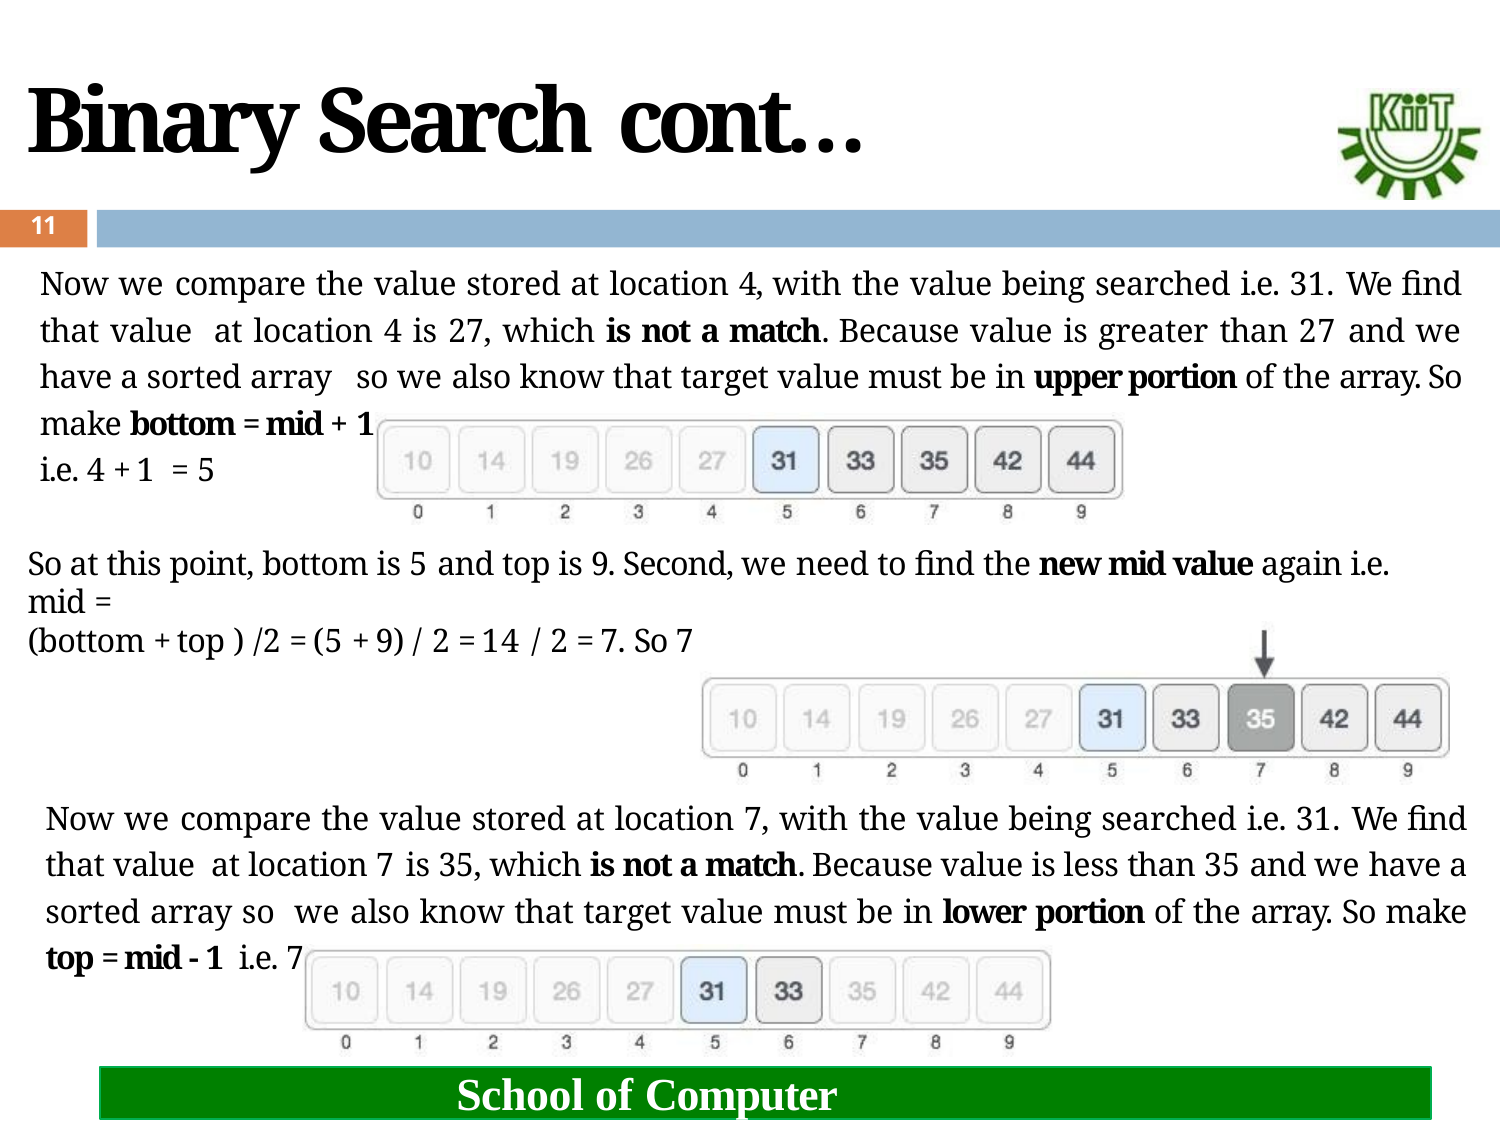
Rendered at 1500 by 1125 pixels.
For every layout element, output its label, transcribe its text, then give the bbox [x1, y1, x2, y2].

text_box [1337, 88, 1490, 200]
text_box Now we compare the value stored at location 7, with the value being searched i.e. 31. We find that value at location 7 is 35, which is not a match. Because value is less than 35 and we have a sorted array so we also know that target value must be in lower portion of the array. So make top = mid - 1 i.e. 7 - 1 = 6 [43, 788, 1468, 976]
text_box So at this point, bottom is 5 and top is 9. Second, we need to find the new mid value again i.e. mid = (bottom + top ) /2 = (5 + 9) / 2 = 14 / 2 = 7. So 7 is the mid of the array [25, 540, 1392, 659]
text_box [302, 944, 1053, 1057]
text_box [374, 412, 1125, 525]
title Binary Search cont… [24, 60, 873, 251]
text_box 11 Now we compare the value stored at location 4, with the value being searched i.e. 31. We find that value at location 4 is 27, which is not a match. Because value is greater than 27 and we have a sorted array so we also know that target value must be in upper portion of the array. So make bottom = mid + 1 i.e. 4 + 1 = 5 [28, 207, 1462, 489]
text_box [699, 621, 1450, 785]
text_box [98, 1065, 1433, 1121]
